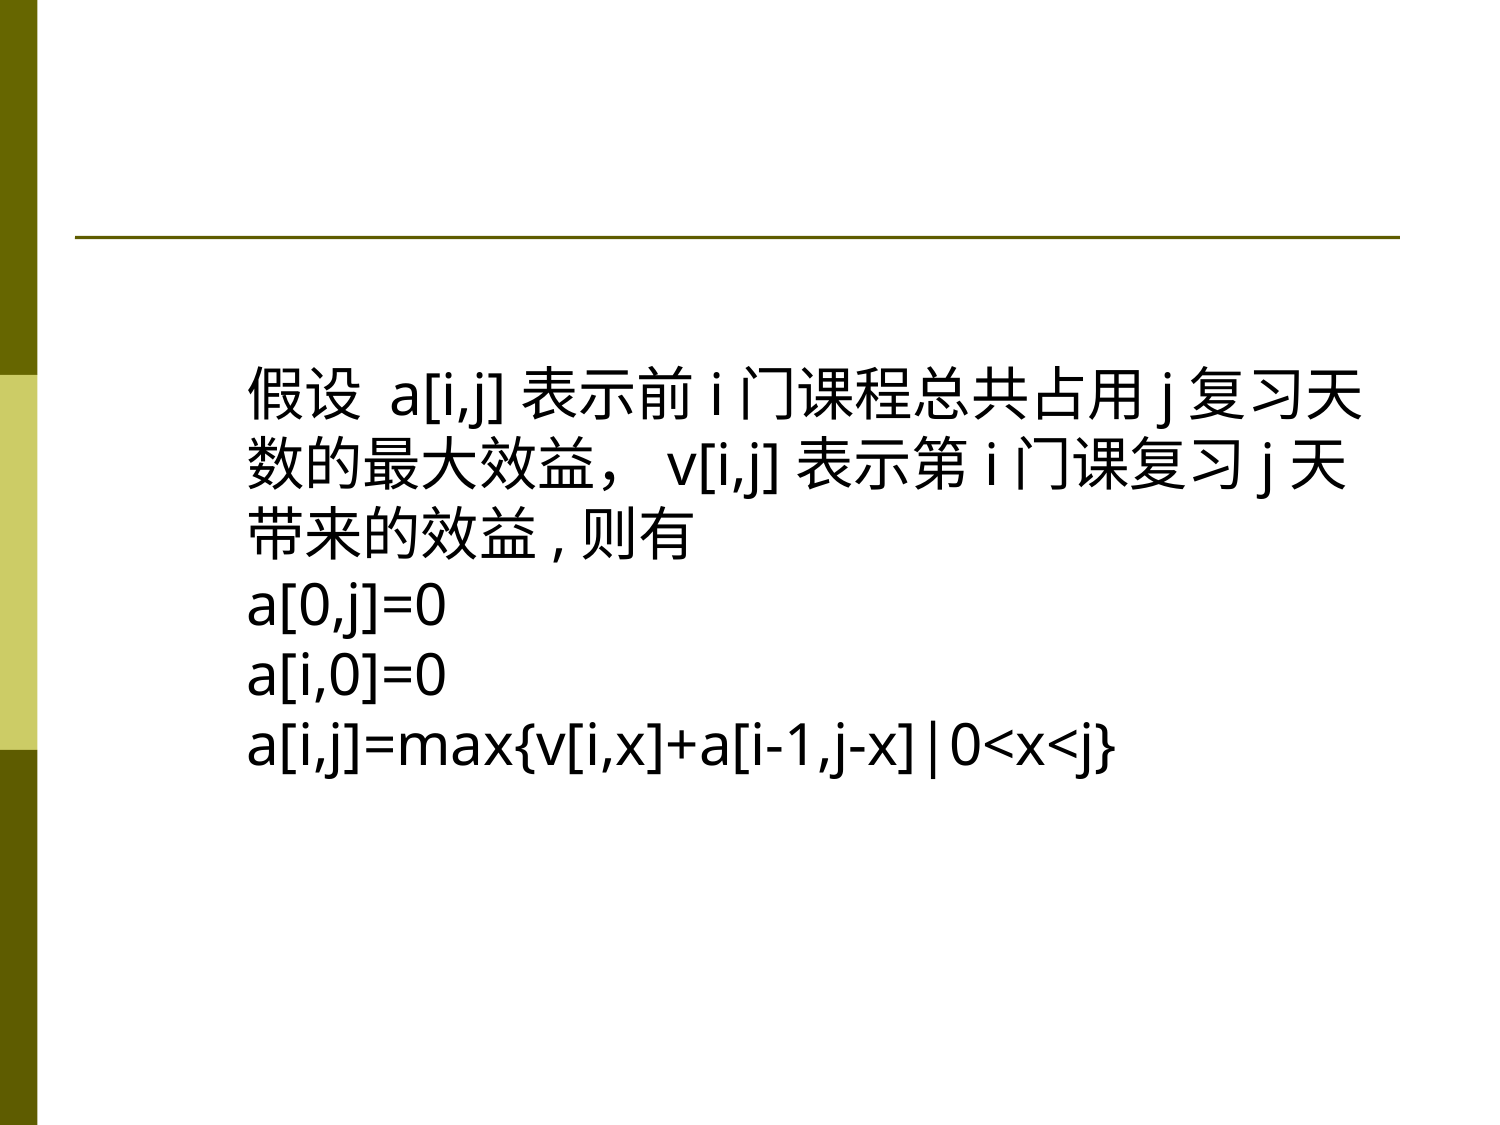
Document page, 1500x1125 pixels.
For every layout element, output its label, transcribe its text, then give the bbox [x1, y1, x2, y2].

text_box 假设 a[i,j]表示前i门课程总共占用j复习天数的最大效益，v[i,j]表示第i门课复习j天带来的效益,则有 a[0,j]=0 a[i,0]=0 a[i,j]=max{v[i,x]+a[i-1,j-x]|0<x<j} [231, 349, 1400, 785]
